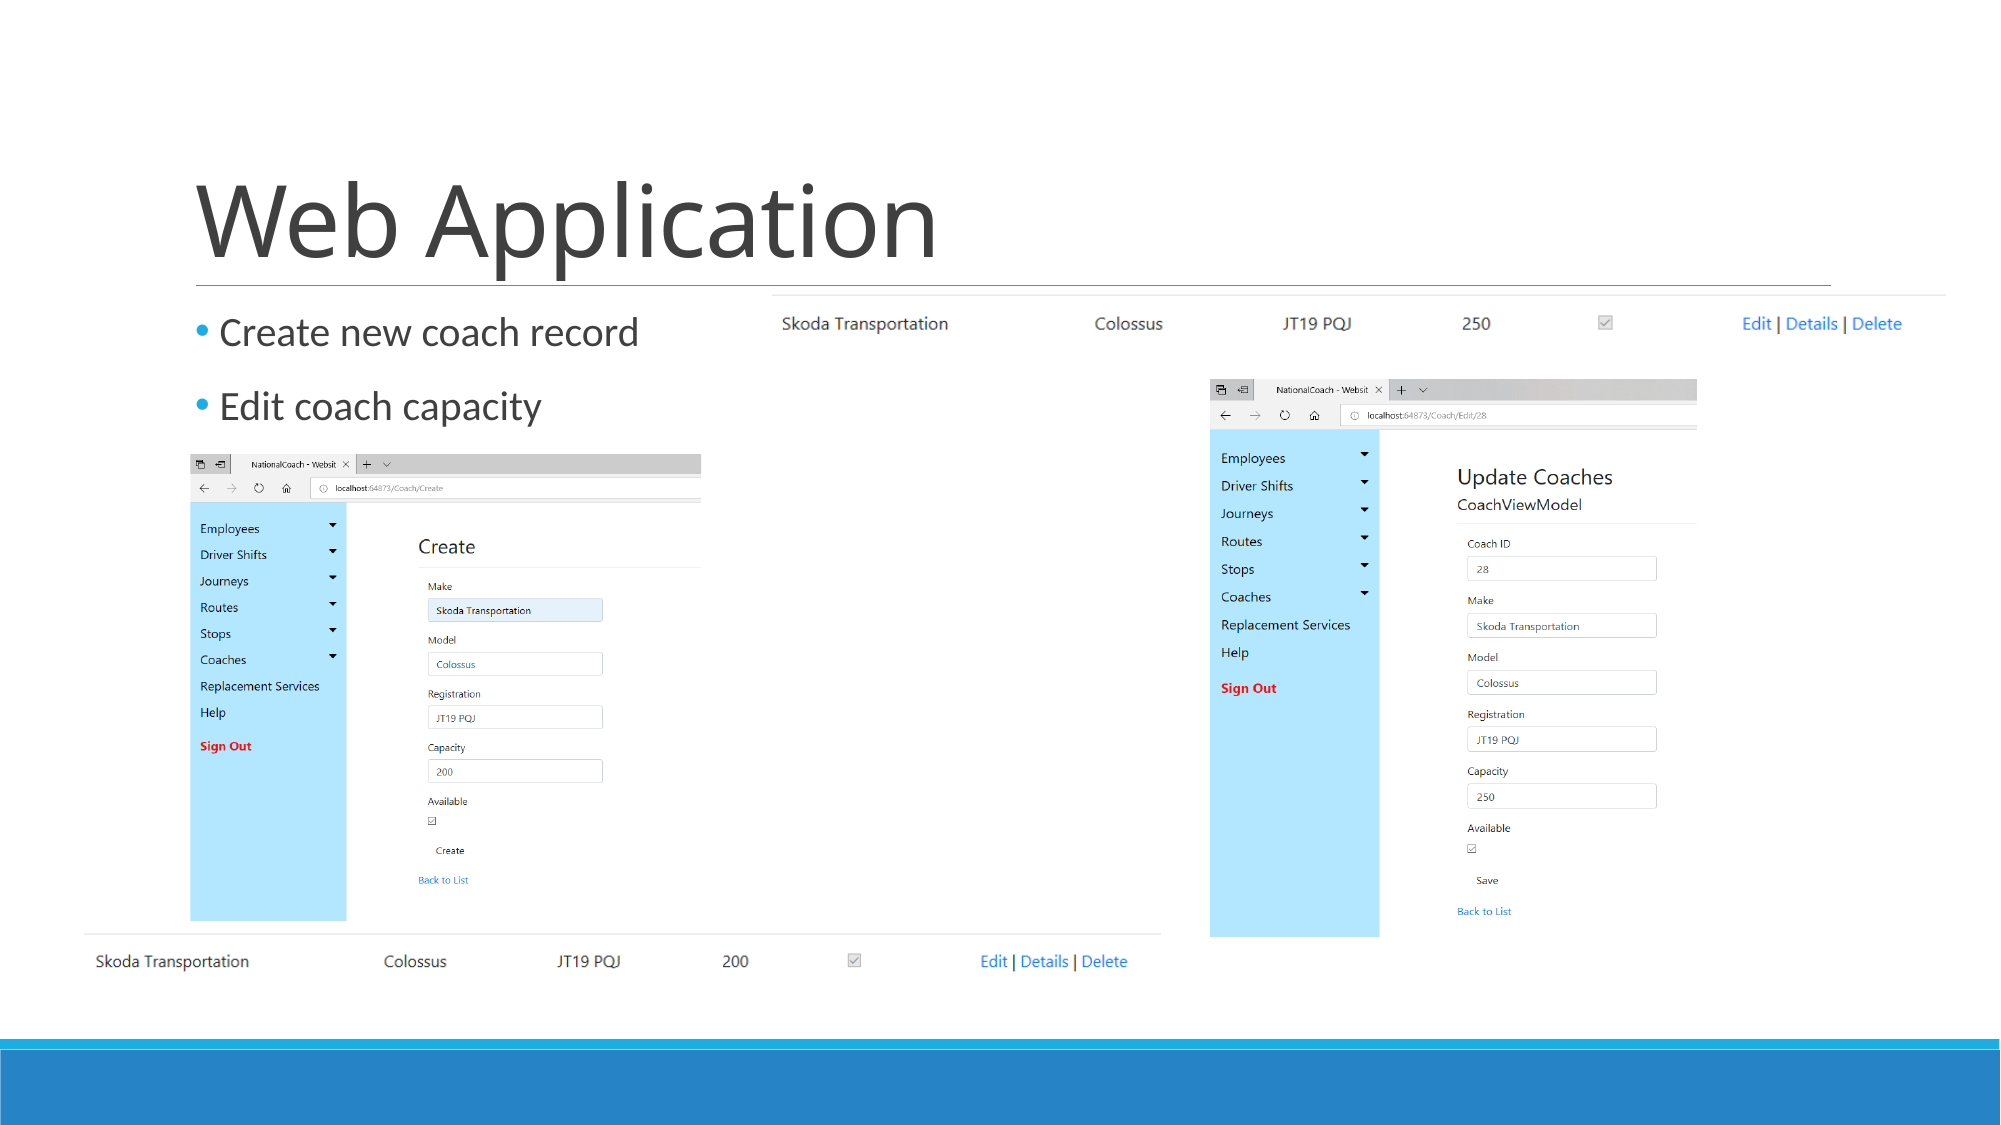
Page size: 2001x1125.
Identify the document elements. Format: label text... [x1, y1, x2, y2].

picture [1203, 372, 1698, 938]
picture [46, 922, 1161, 1005]
picture [772, 287, 1947, 357]
list Create new coach record Edit coach capacity [180, 302, 1830, 963]
picture [189, 453, 702, 921]
title Web Application [180, 47, 1830, 285]
